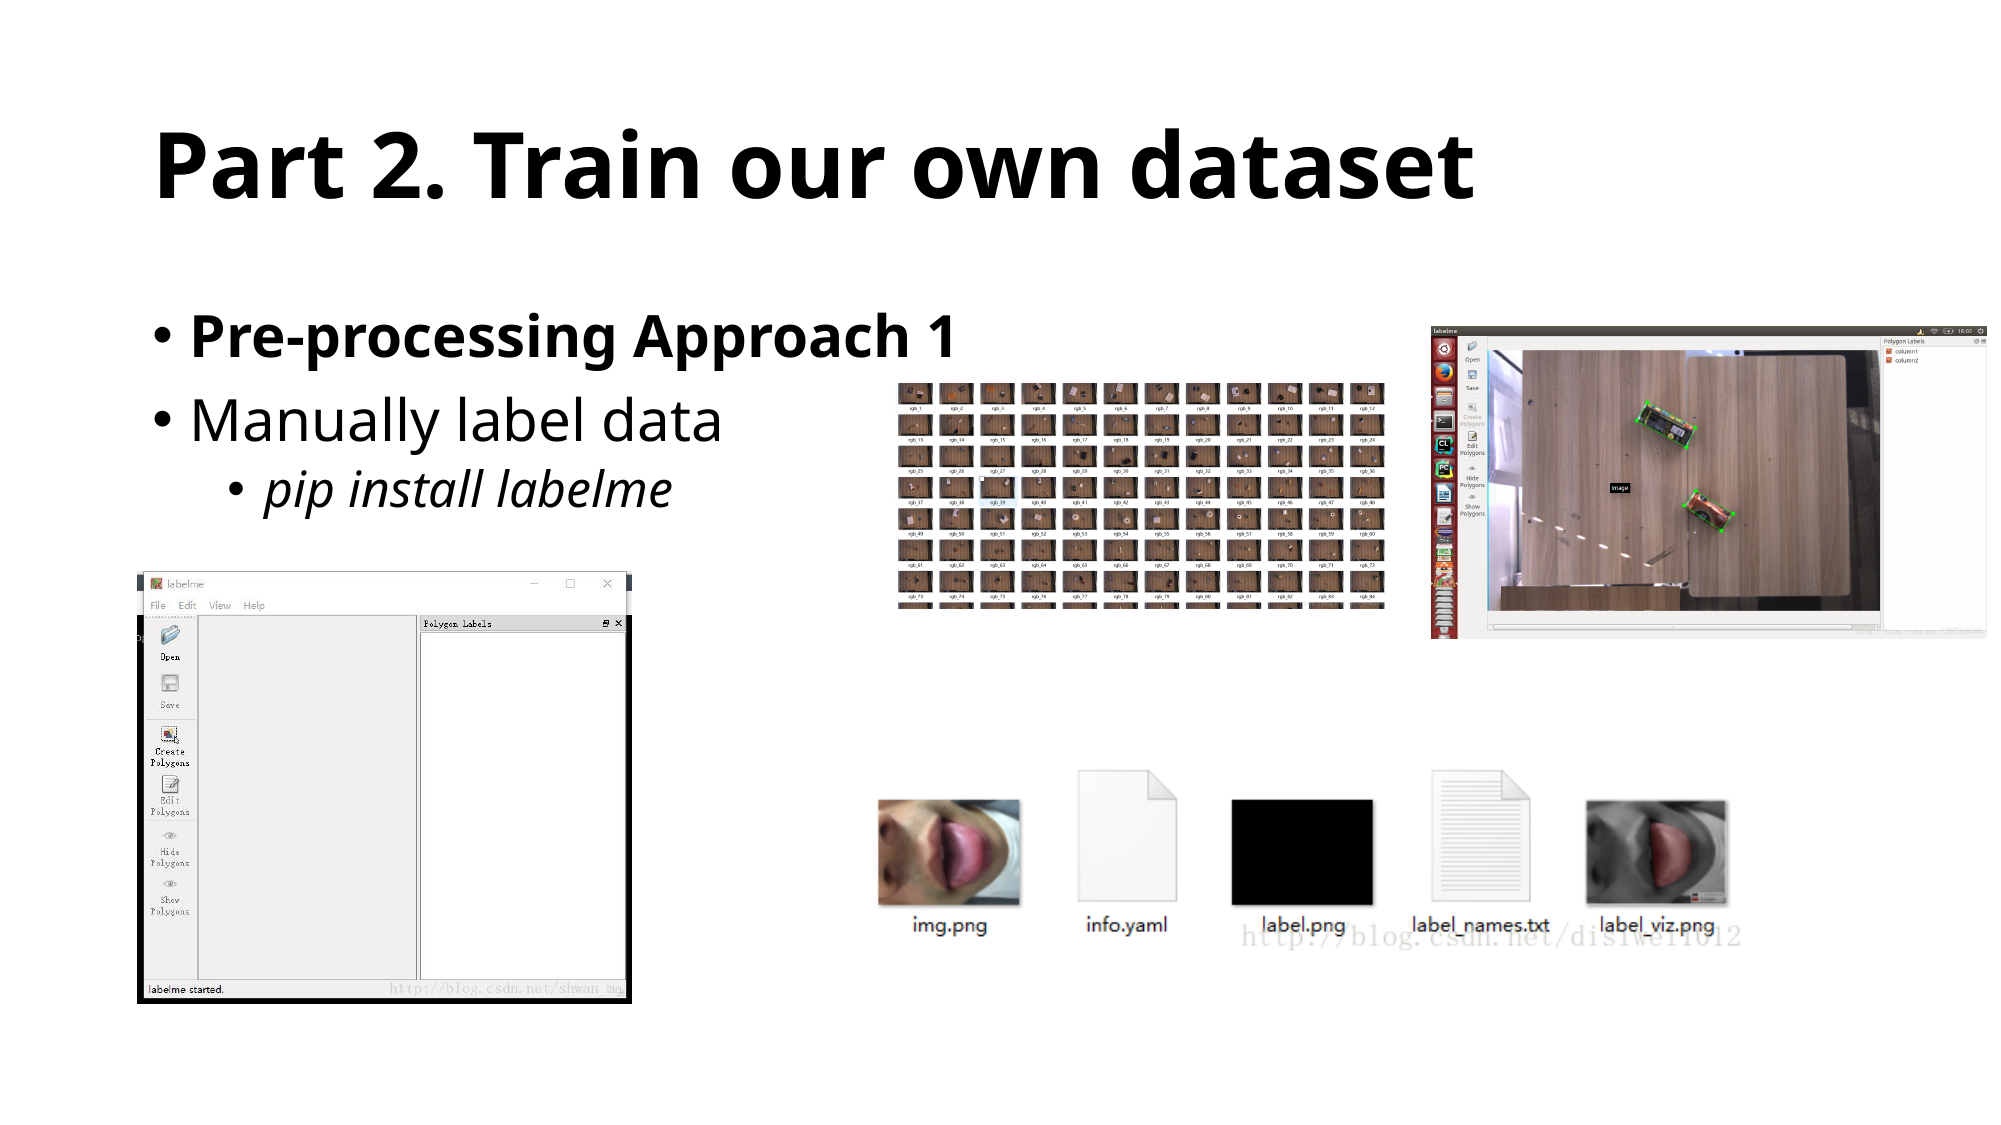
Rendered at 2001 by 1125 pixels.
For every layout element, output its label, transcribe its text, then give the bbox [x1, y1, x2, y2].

picture [1431, 326, 1987, 639]
picture [852, 753, 1761, 968]
picture [137, 571, 632, 1004]
title Part 2. Train our own dataset [137, 59, 1863, 278]
list Pre-processing Approach 1 Manually label data pip install labelme [137, 299, 1863, 1014]
picture [891, 383, 1387, 609]
